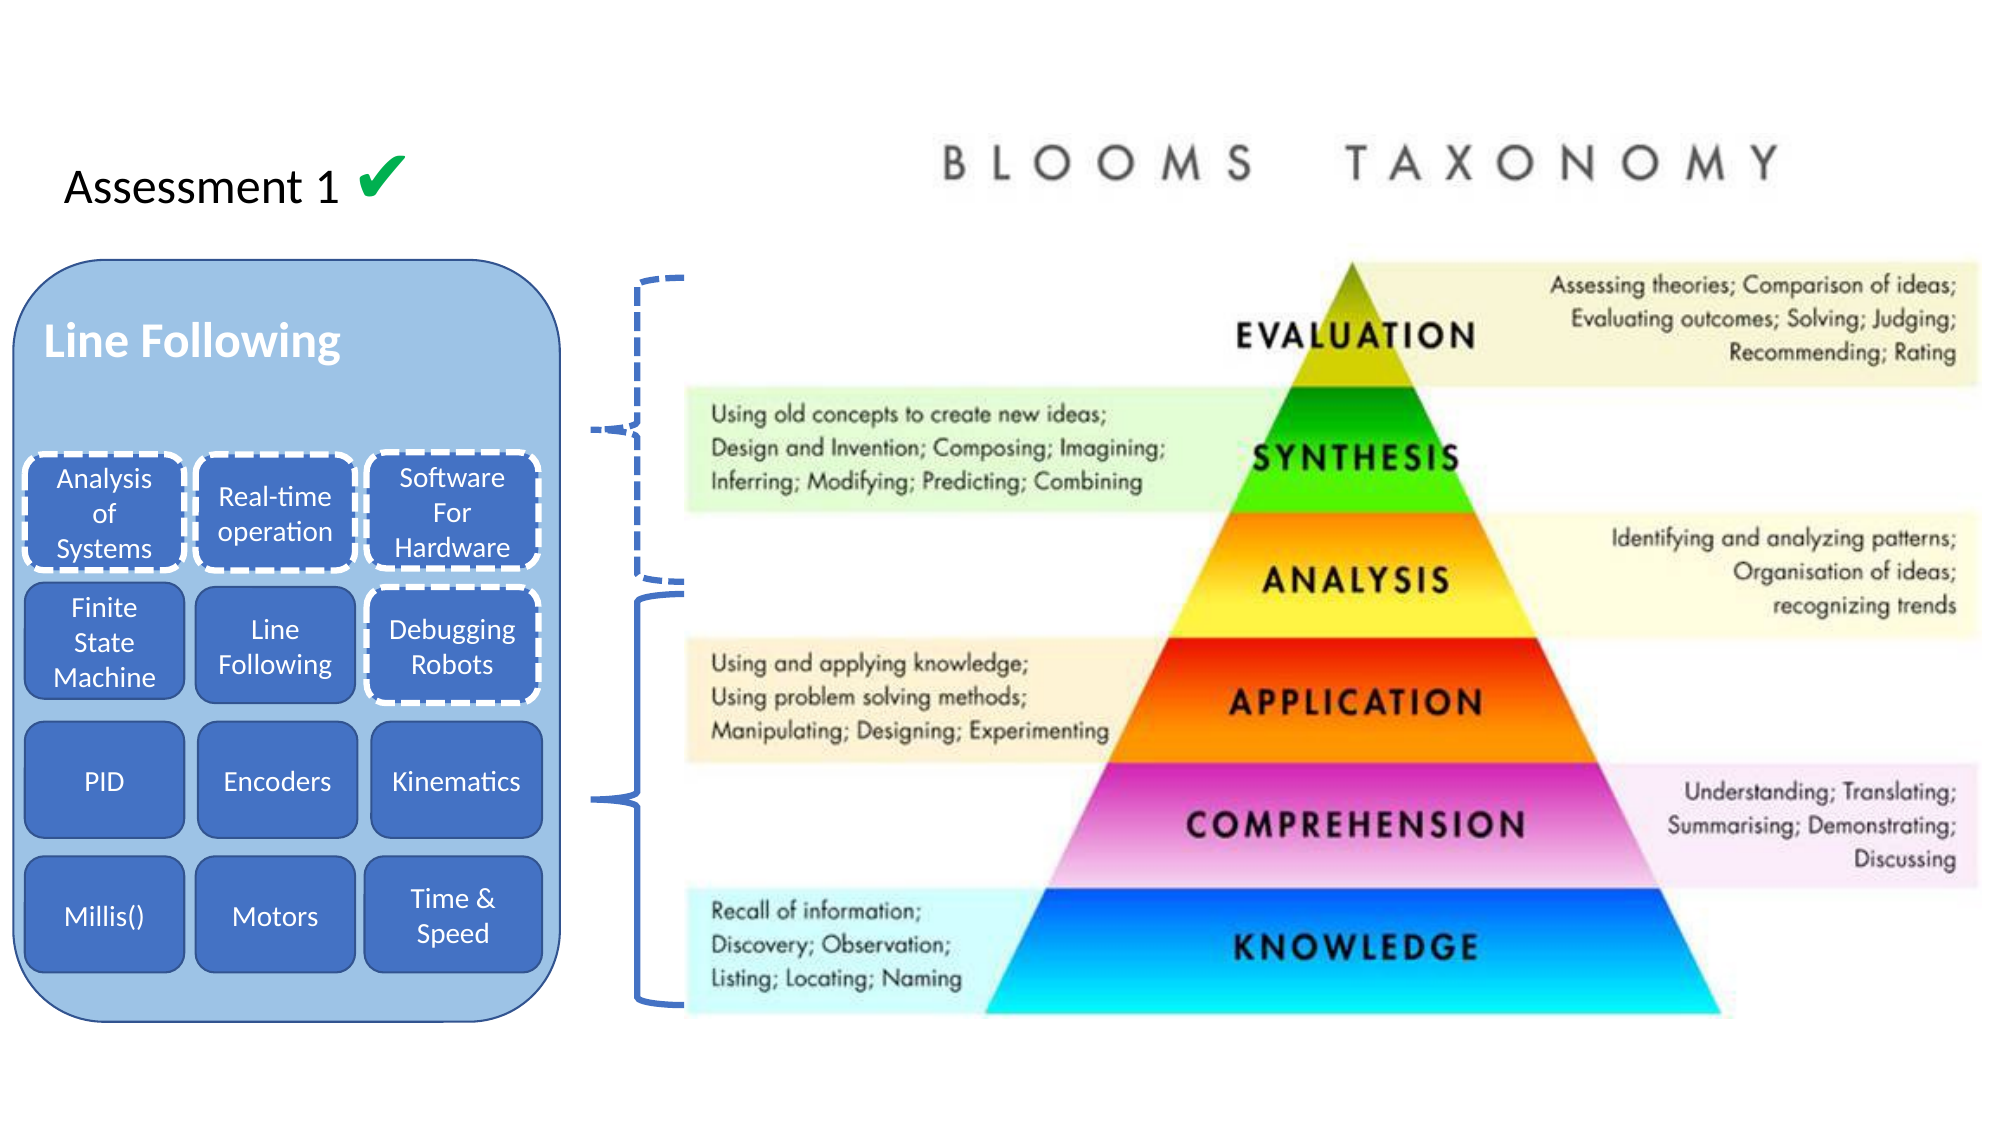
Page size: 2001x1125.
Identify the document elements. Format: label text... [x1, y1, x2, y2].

text_box Assessment 1 ✔ [49, 120, 429, 226]
text_box Line Following [194, 585, 357, 705]
picture [684, 133, 1982, 1019]
text_box Debugging Robots [365, 585, 540, 705]
text_box Software For Hardware [365, 451, 540, 570]
text_box Motors [194, 855, 357, 974]
text_box Millis() [23, 855, 186, 974]
text_box [590, 593, 684, 1006]
text_box Line Following [29, 299, 408, 375]
text_box Encoders [196, 720, 359, 839]
text_box Time & Speed [363, 855, 544, 974]
text_box Analysis of Systems [23, 453, 186, 572]
text_box PID [23, 720, 186, 839]
text_box [590, 277, 684, 583]
text_box Finite State Machine [23, 581, 186, 700]
text_box [12, 258, 561, 1023]
text_box Real-time operation [194, 453, 357, 572]
text_box Kinematics [370, 720, 544, 839]
